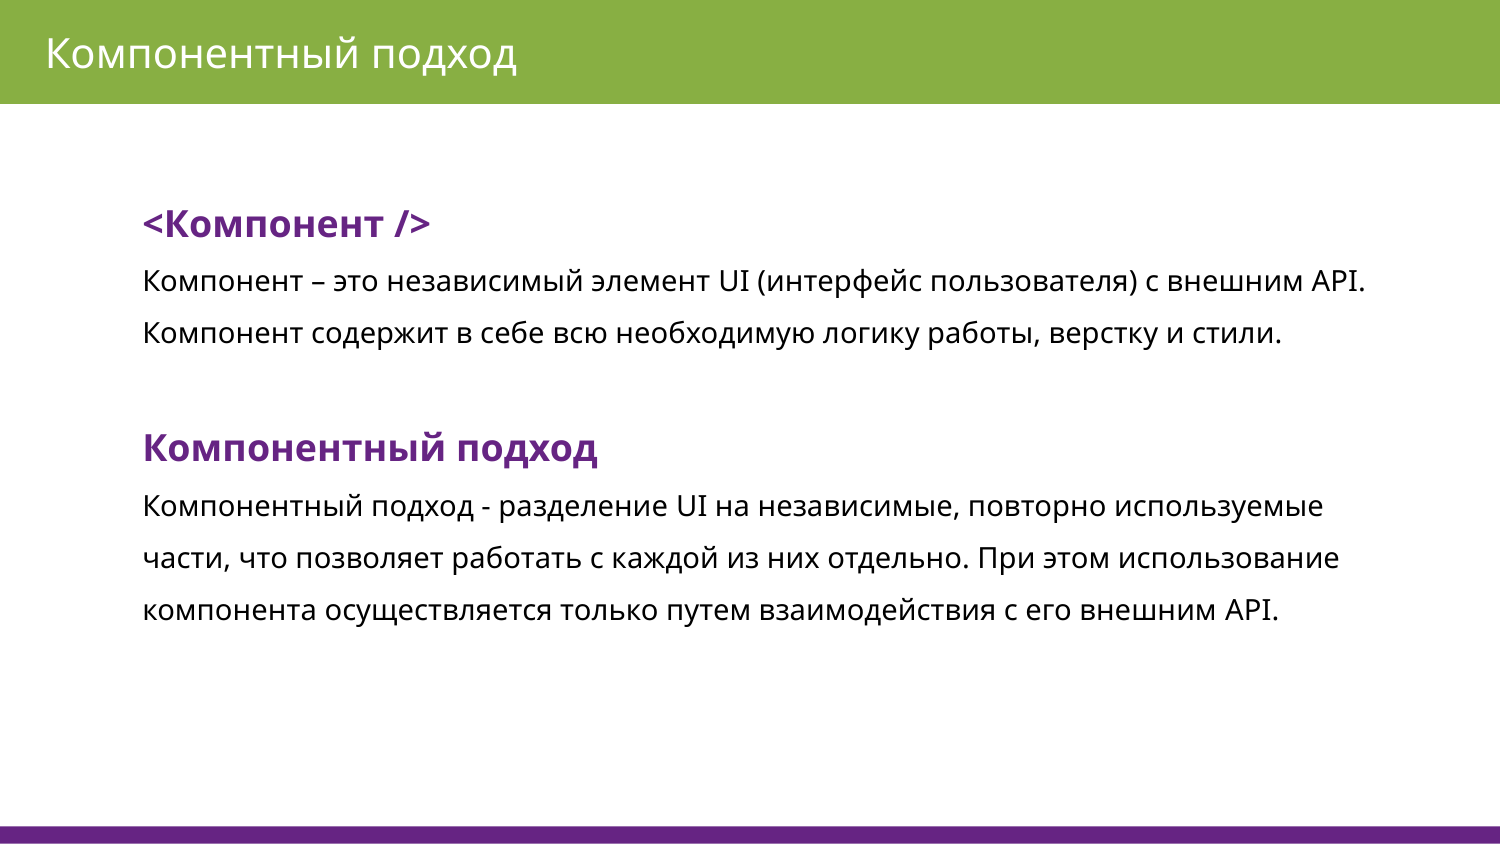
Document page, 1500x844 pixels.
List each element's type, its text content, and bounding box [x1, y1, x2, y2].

list <Компонент /> Компонент – это независимый элемент UI (интерфейс пользователя) с внешним API. Компонент содержит в себе всю необходимую логику работы, верстку и стили. Компонентный подход Компонентный подход - разделение UI на независимые, повторно используемые части, что позволяет работать с каждой из них отдельно. При этом использование компонента осуществляется только путем взаимодействия с его внешним API. [104, 161, 1419, 723]
text_box [0, 826, 1500, 844]
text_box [0, 0, 1500, 104]
